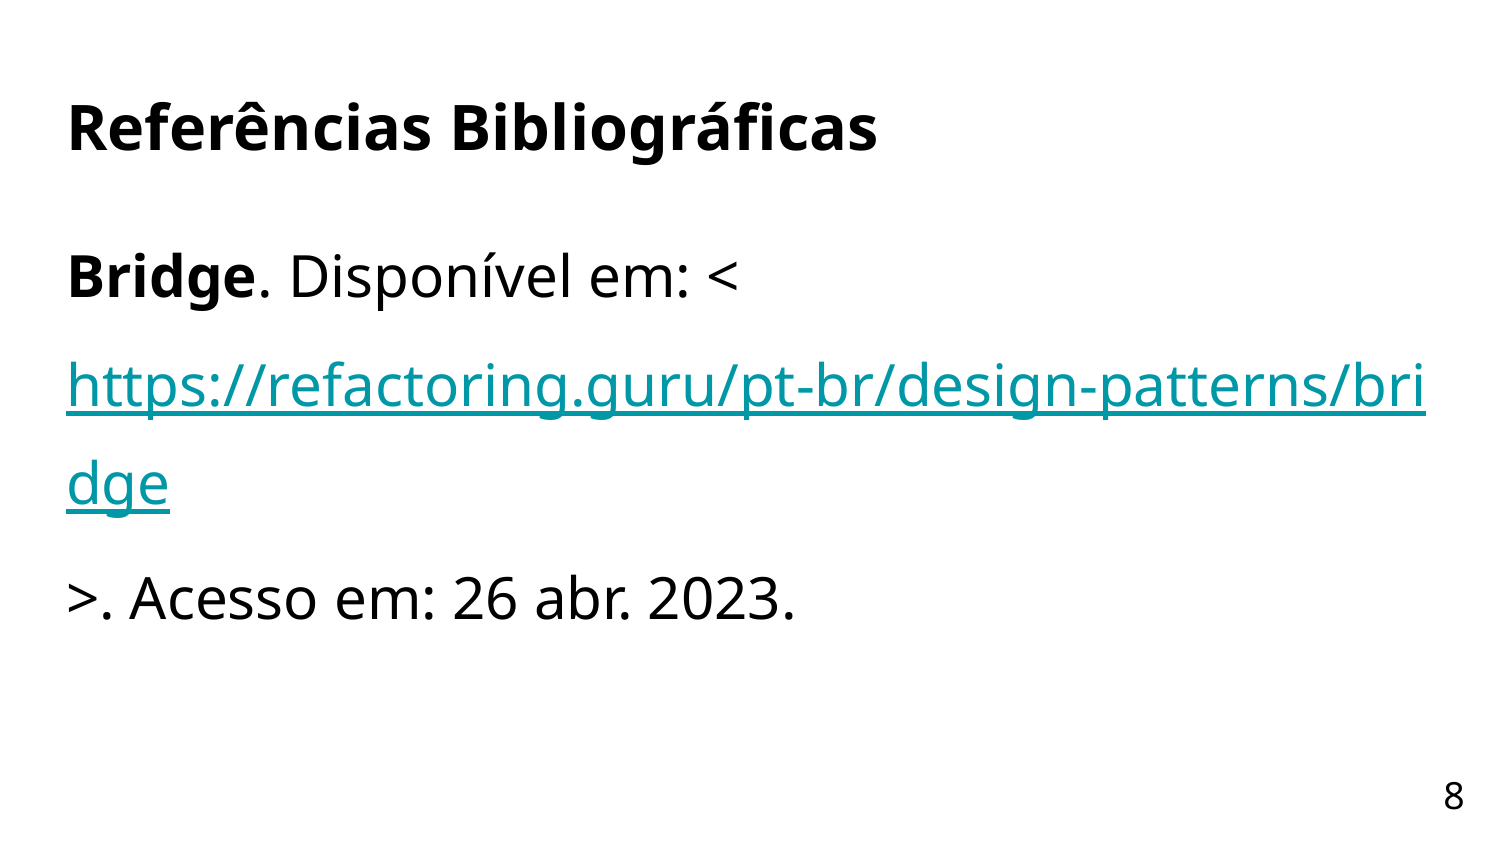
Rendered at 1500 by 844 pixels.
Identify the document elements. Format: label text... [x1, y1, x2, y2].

title Referências Bibliográficas [51, 72, 1449, 167]
list Bridge. Disponível em: <https://refactoring.guru/pt-br/design-patterns/bridge>. Acesso em: 26 abr. 2023. [51, 189, 1449, 750]
slide_number ‹#› [1389, 764, 1480, 830]
